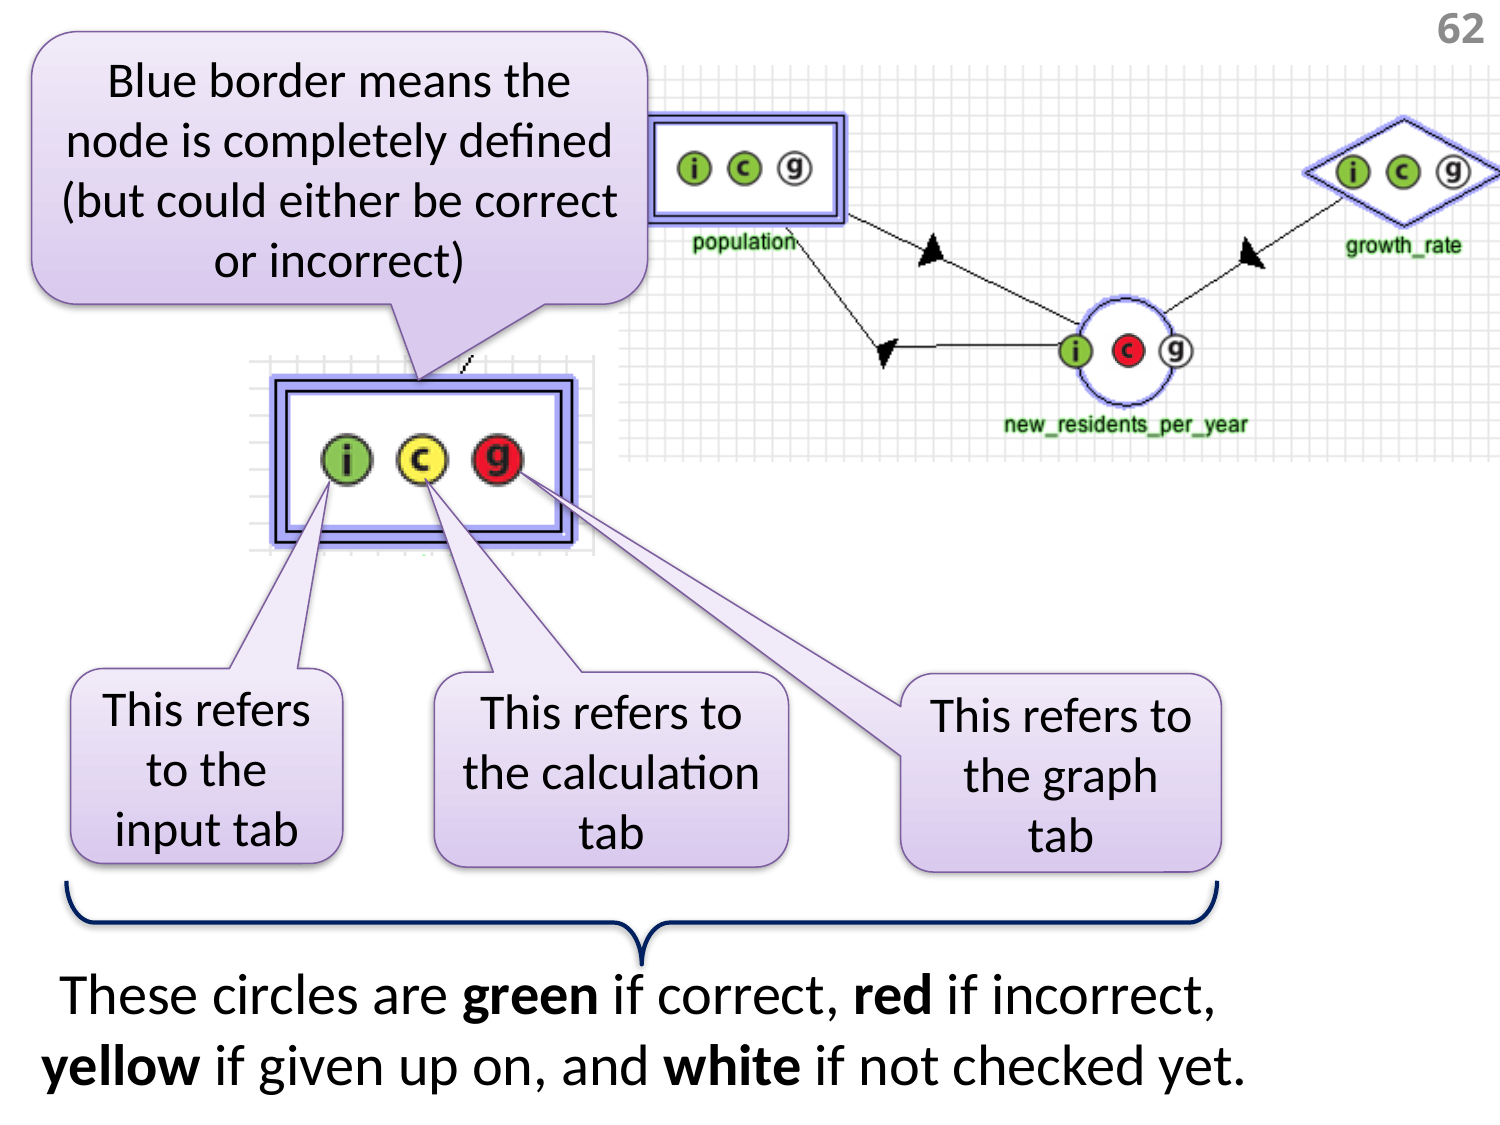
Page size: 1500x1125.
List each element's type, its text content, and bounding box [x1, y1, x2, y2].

text_box Blue border means the node is completely defined (but could either be correct or incorrect) [30, 30, 647, 354]
text_box These circles are green if correct, red if incorrect, yellow if given up on, and white if not checked yet. [23, 949, 1267, 1104]
text_box This refers to the input tab [69, 565, 344, 865]
text_box This refers to the calculation tab [433, 565, 790, 868]
picture [618, 65, 1500, 463]
text_box This refers to the graph tab [599, 519, 1223, 873]
text_box [64, 880, 1220, 949]
slide_number 62 [1149, 0, 1500, 60]
picture [249, 355, 595, 557]
